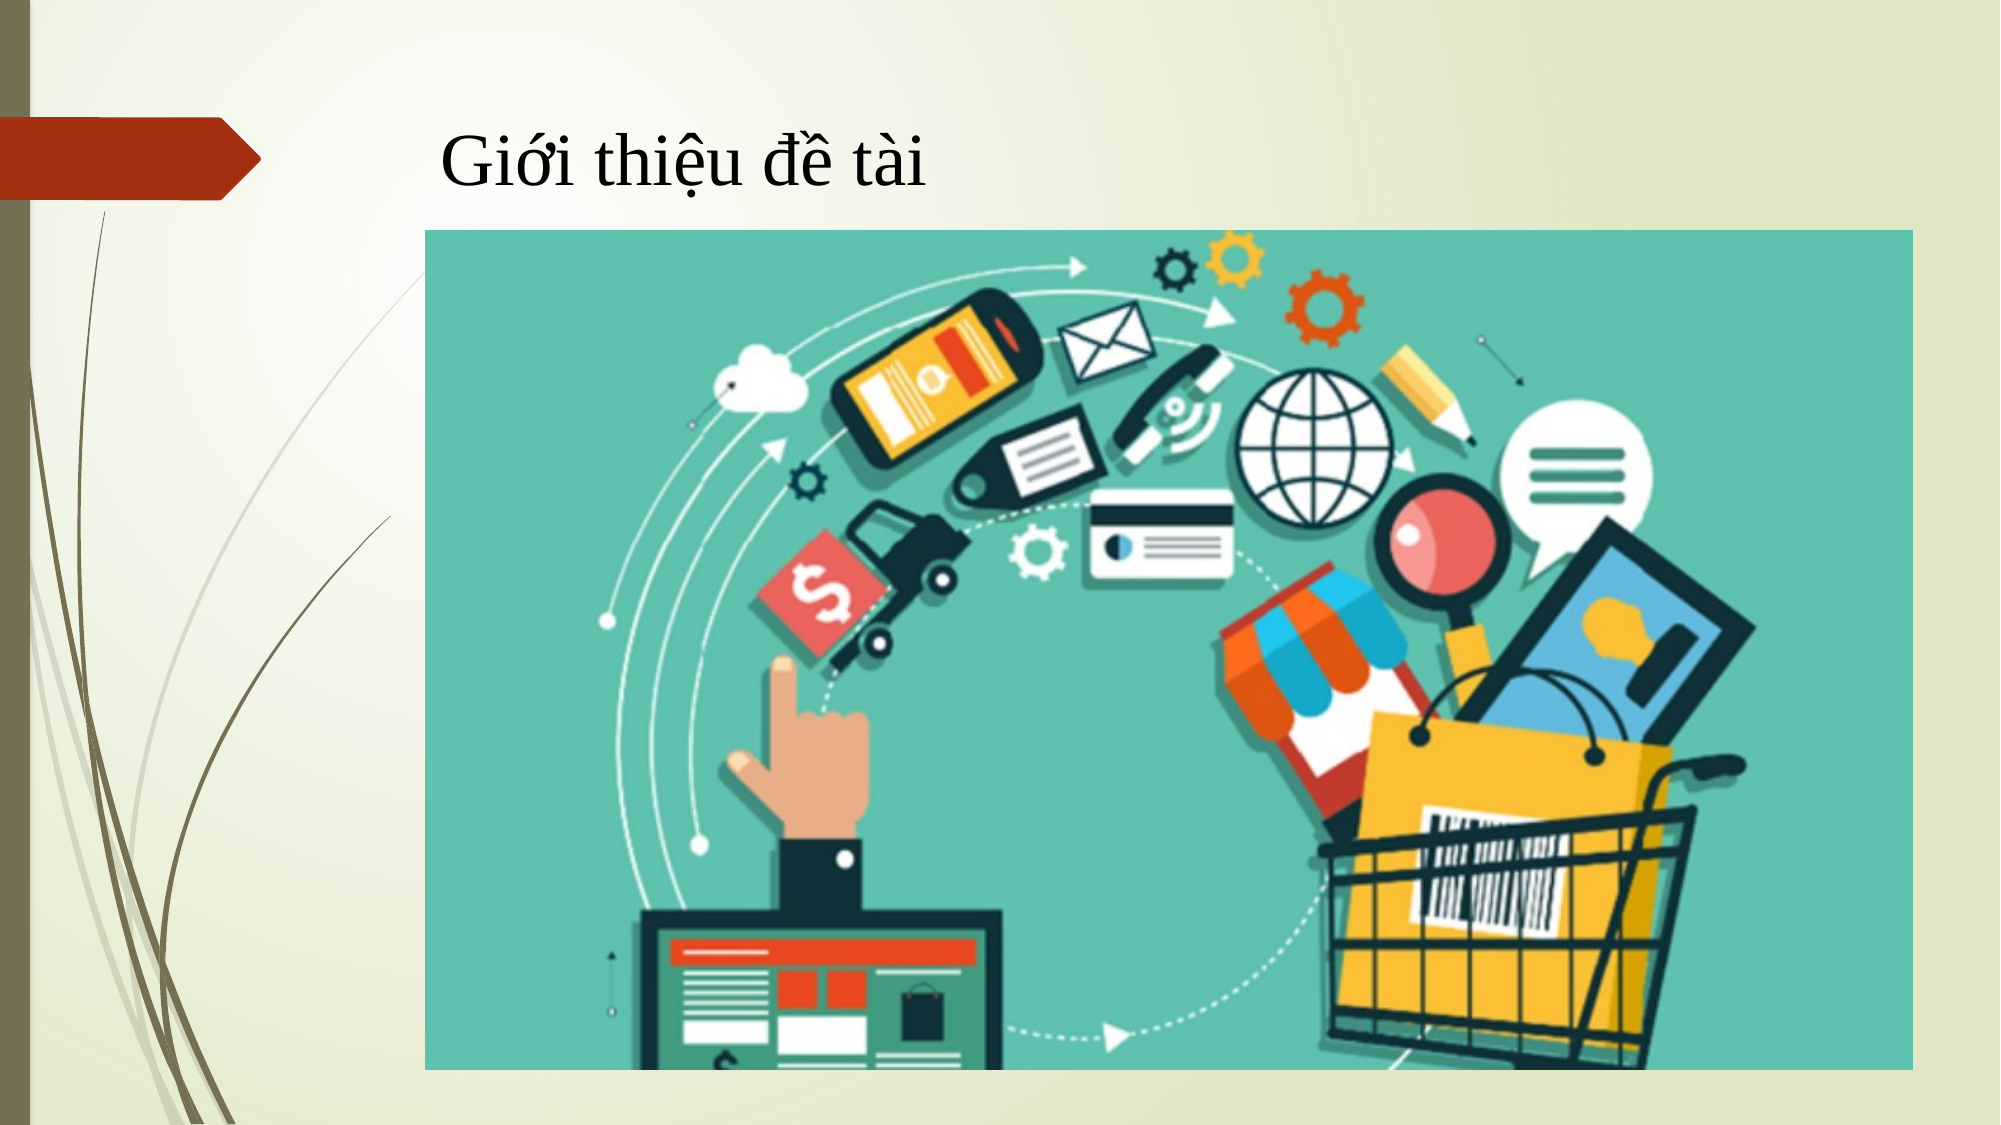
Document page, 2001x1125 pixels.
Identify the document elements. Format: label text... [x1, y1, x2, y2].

title Giới thiệu đề tài [425, 102, 1888, 230]
picture [425, 230, 1914, 1071]
